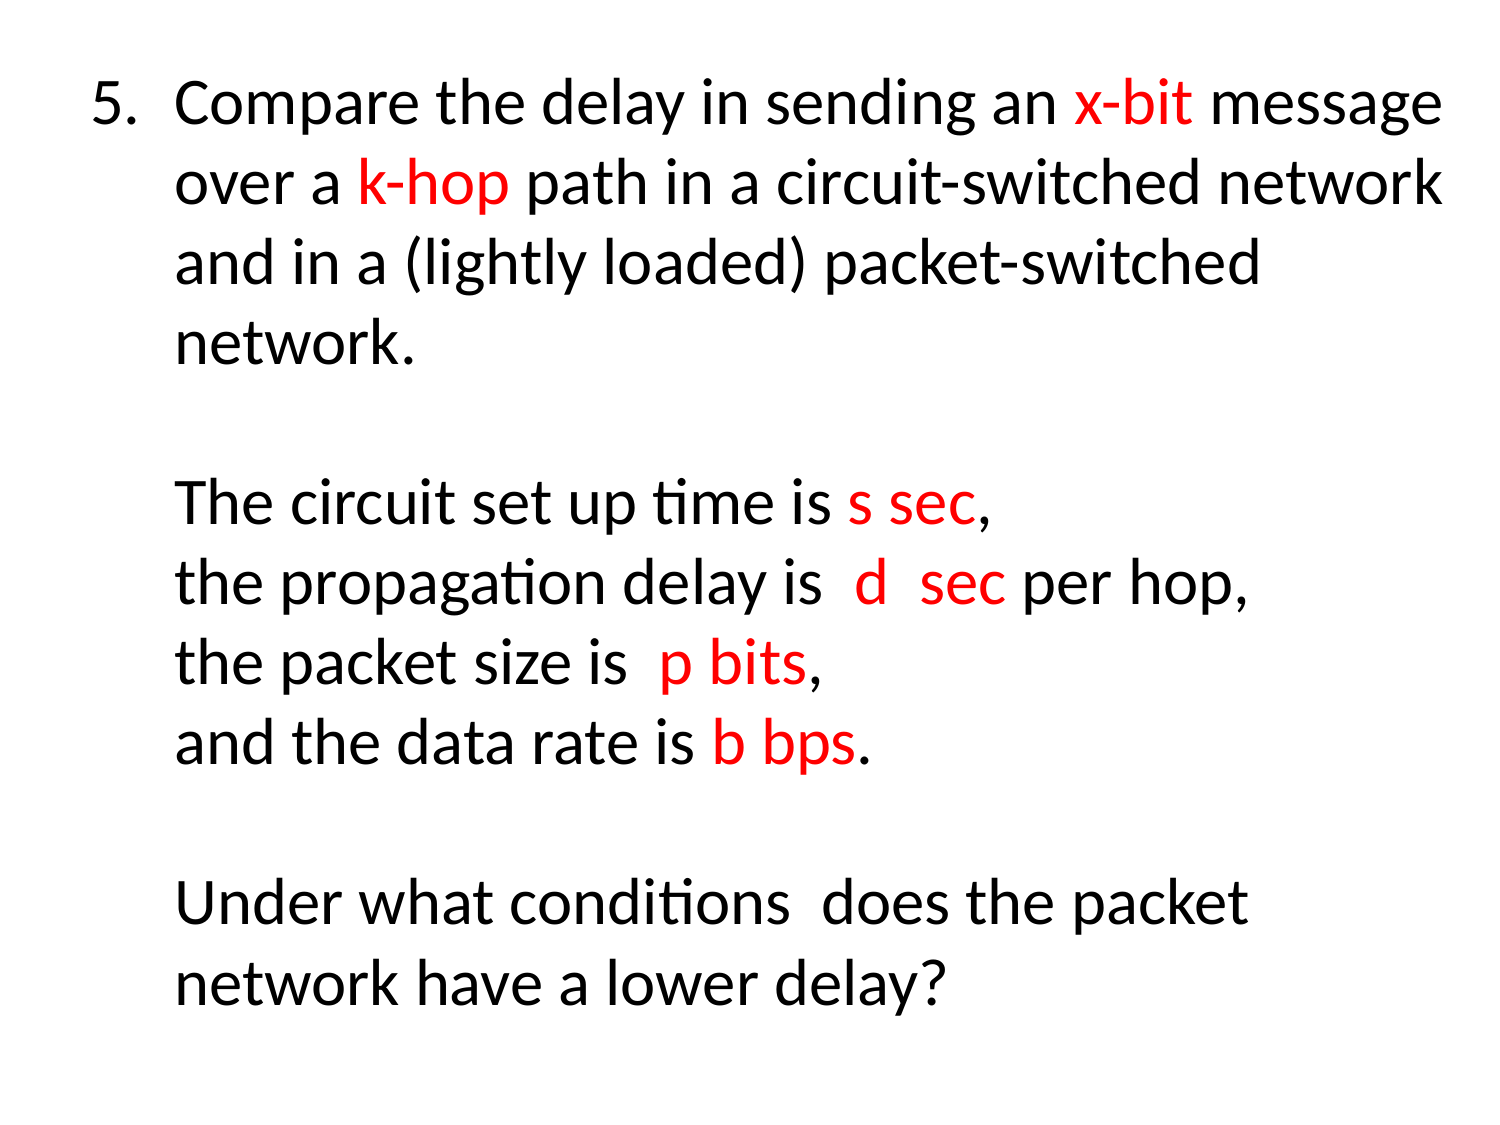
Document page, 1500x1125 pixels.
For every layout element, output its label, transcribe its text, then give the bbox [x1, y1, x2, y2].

list Compare the delay in sending an x-bit message over a k-hop path in a circuit-switched network and in a (lightly loaded) packet-switched network. The circuit set up time is s sec, the propagation delay is d sec per hop, the packet size is p bits, and the data rate is b bps. Under what conditions does the packet network have a lower delay? [75, 50, 1500, 1088]
